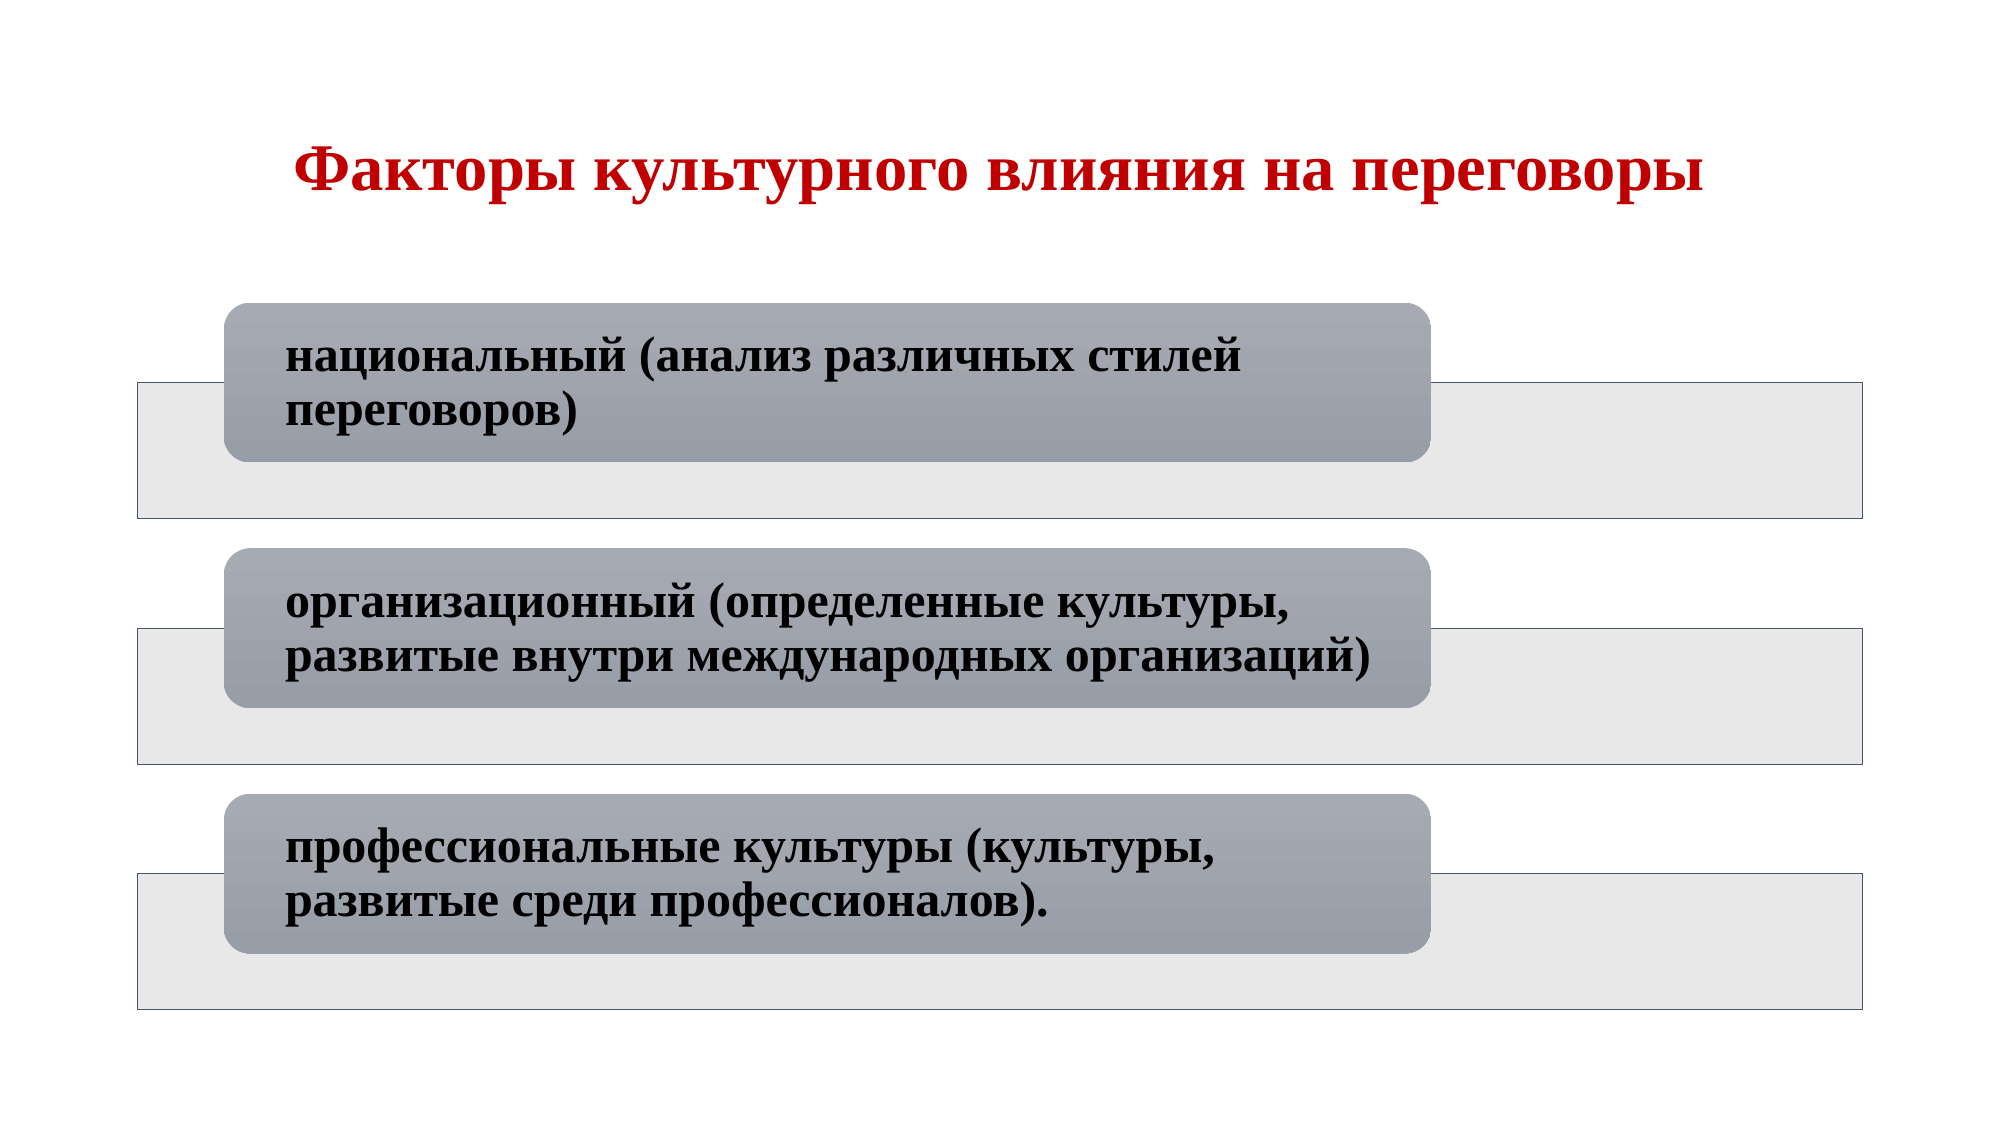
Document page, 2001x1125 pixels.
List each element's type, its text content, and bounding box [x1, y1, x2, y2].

title Факторы культурного влияния на переговоры [137, 59, 1863, 278]
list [137, 299, 1863, 1014]
